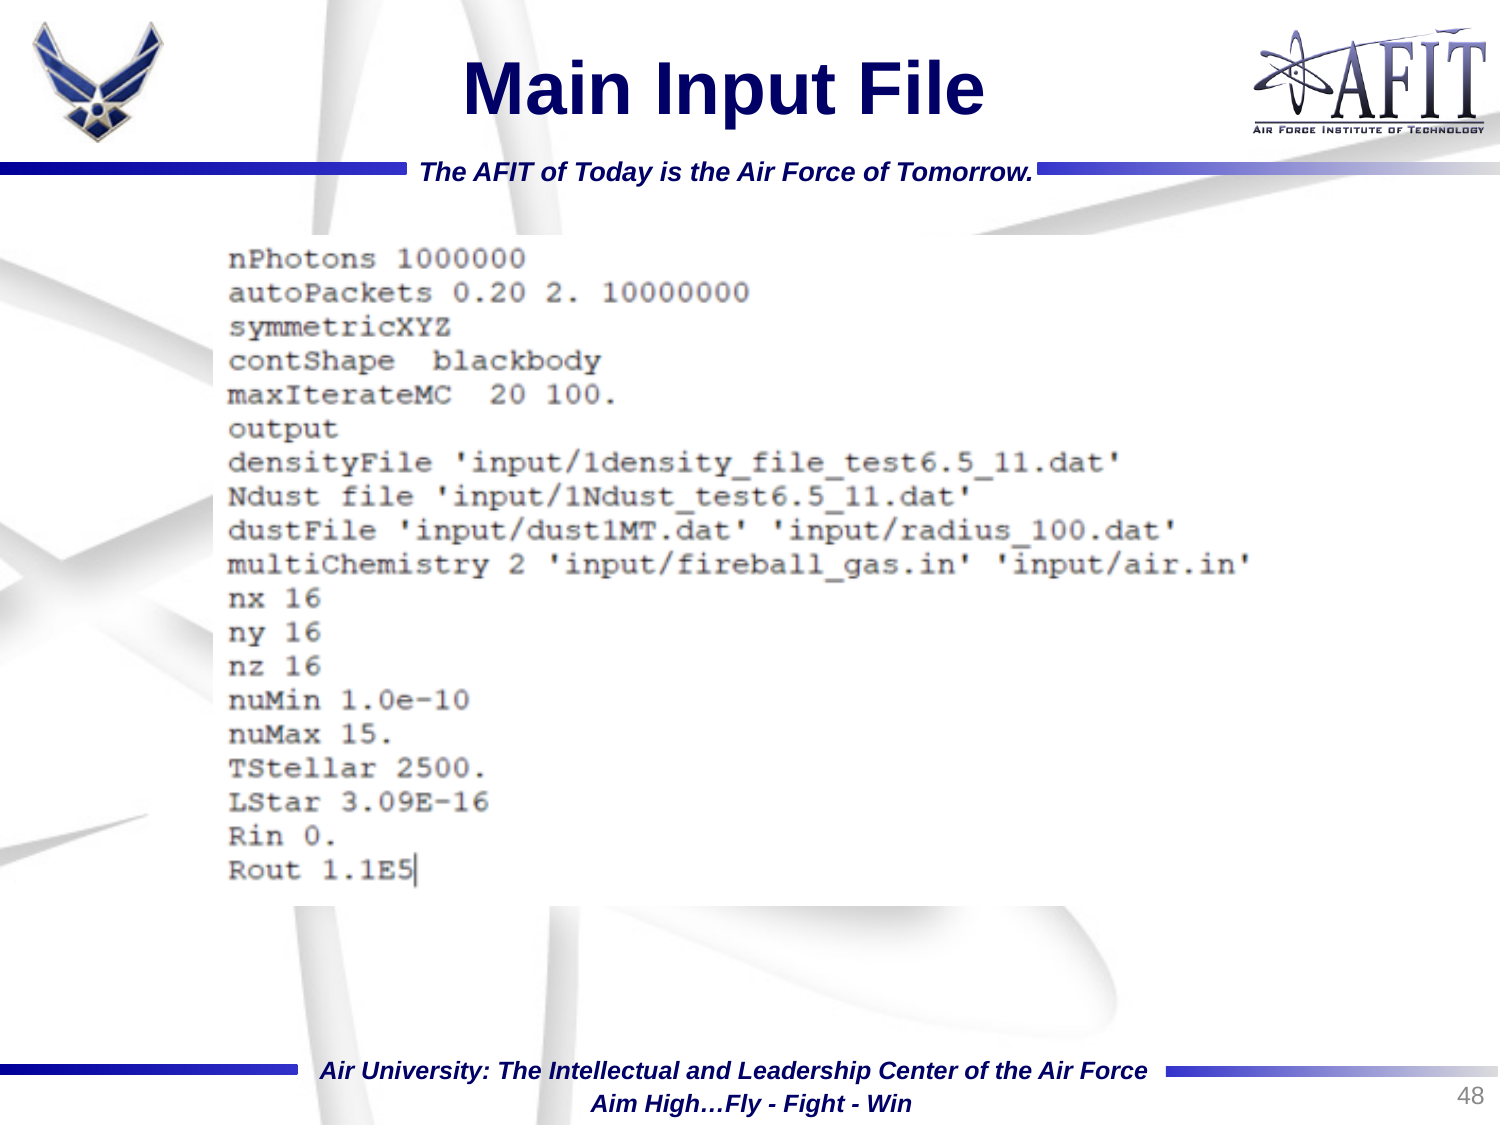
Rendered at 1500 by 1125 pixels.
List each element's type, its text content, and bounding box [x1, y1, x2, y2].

picture [594, 169, 601, 179]
picture [0, 169, 1500, 1125]
picture [868, 169, 875, 179]
picture [1363, 0, 1500, 162]
picture [957, 169, 964, 179]
title Main Input File [87, 0, 1363, 169]
slide_number 48 [1149, 1065, 1500, 1125]
picture [610, 169, 616, 179]
picture [545, 169, 552, 179]
picture [803, 169, 810, 179]
picture [916, 169, 923, 179]
picture [0, 0, 87, 162]
picture [994, 169, 1001, 179]
